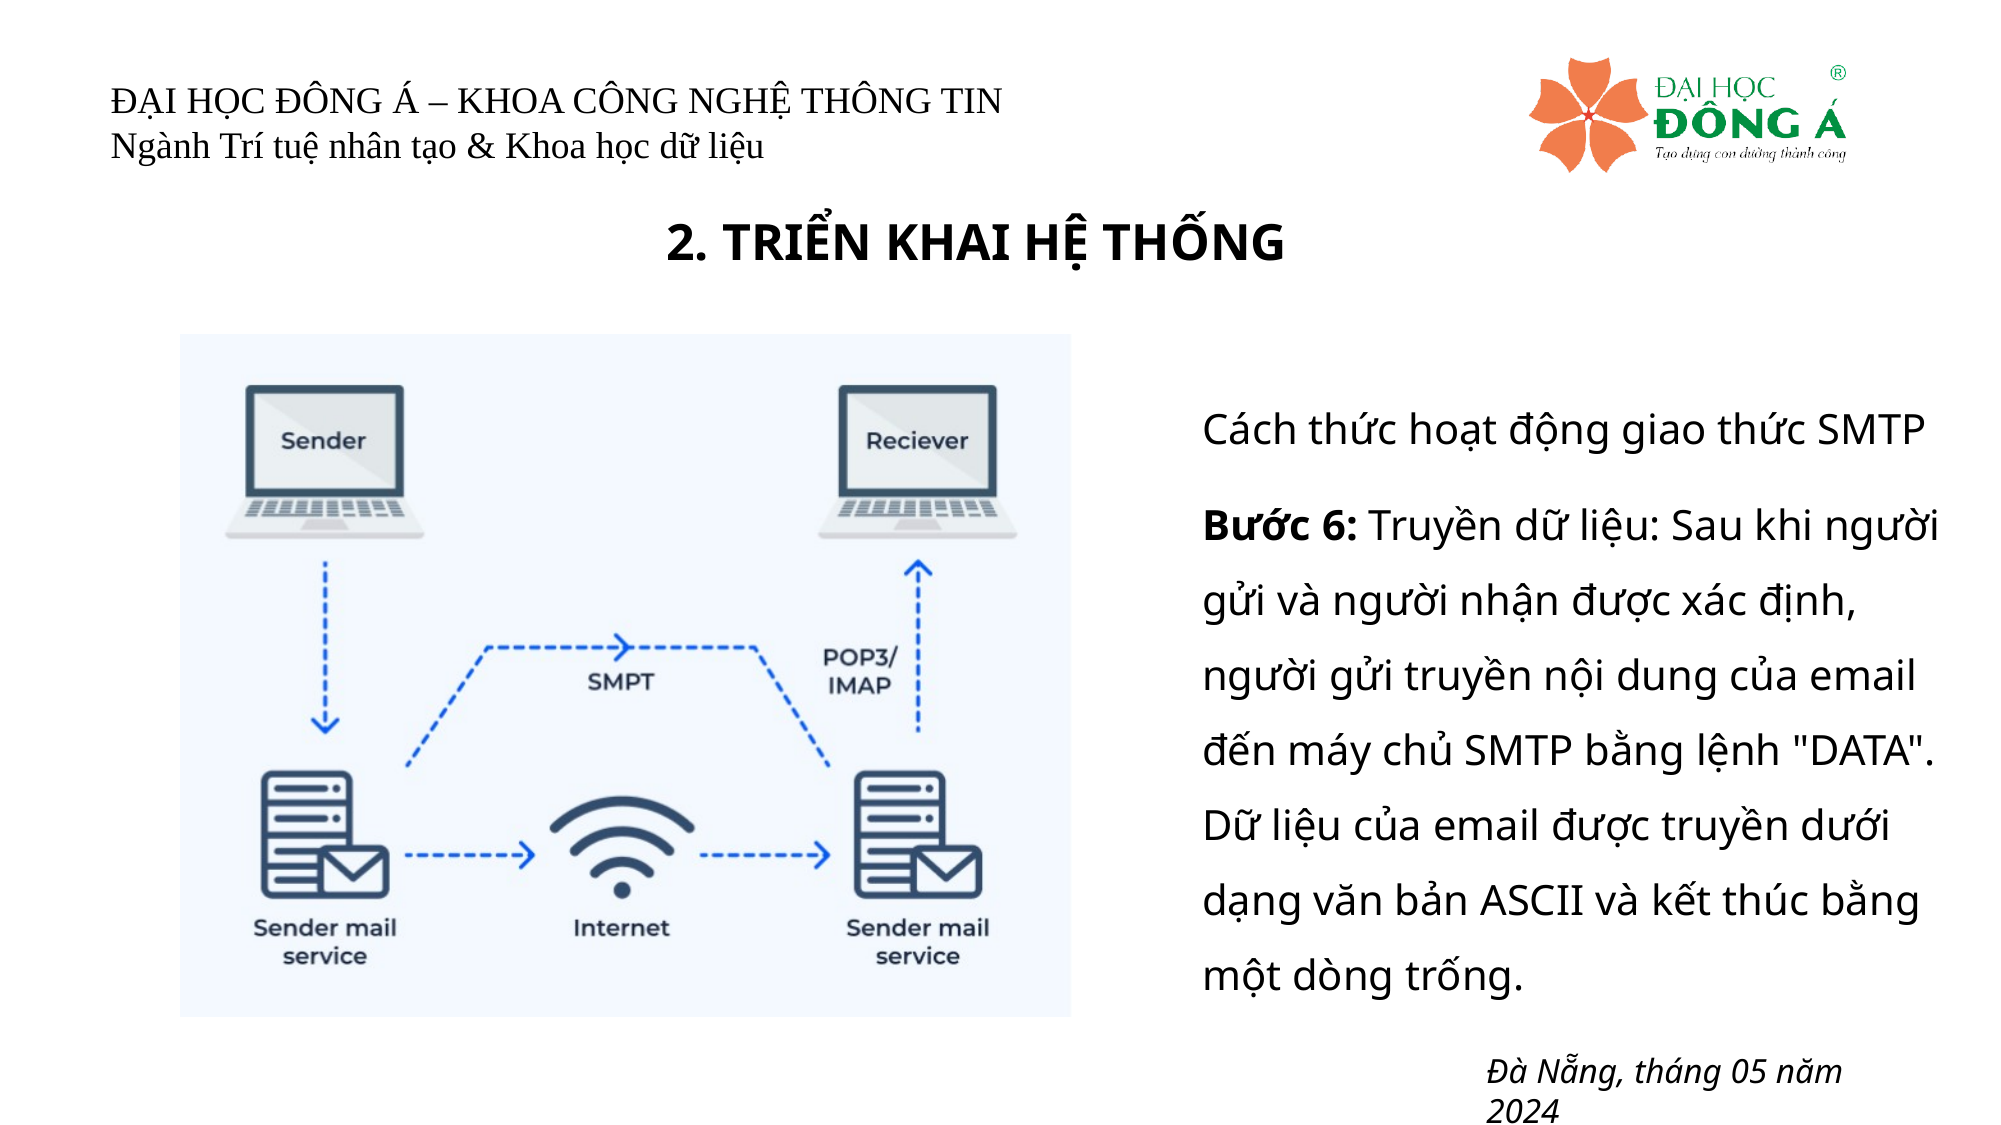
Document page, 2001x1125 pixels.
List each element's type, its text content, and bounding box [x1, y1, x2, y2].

subtitle Cách thức hoạt động giao thức SMTP Bước 6: Truyền dữ liệu: Sau khi người gửi và người nhận được xác định, người gửi truyền nội dung của email đến máy chủ SMTP bằng lệnh "DATA". Dữ liệu của email được truyền dưới dạng văn bản ASCII và kết thúc bằng một dòng trống. [1187, 370, 1972, 984]
picture [1423, 3, 1953, 226]
title 2. TRIỂN KHAI HỆ THỐNG [233, 187, 1734, 263]
text_box Đà Nẵng, tháng 05 năm 2024 [1471, 1043, 1904, 1125]
picture [180, 333, 1072, 1017]
text_box ĐẠI HỌC ĐÔNG Á – KHOA CÔNG NGHỆ THÔNG TIN Ngành Trí tuệ nhân tạo & Khoa học dữ liệu [95, 69, 1106, 174]
